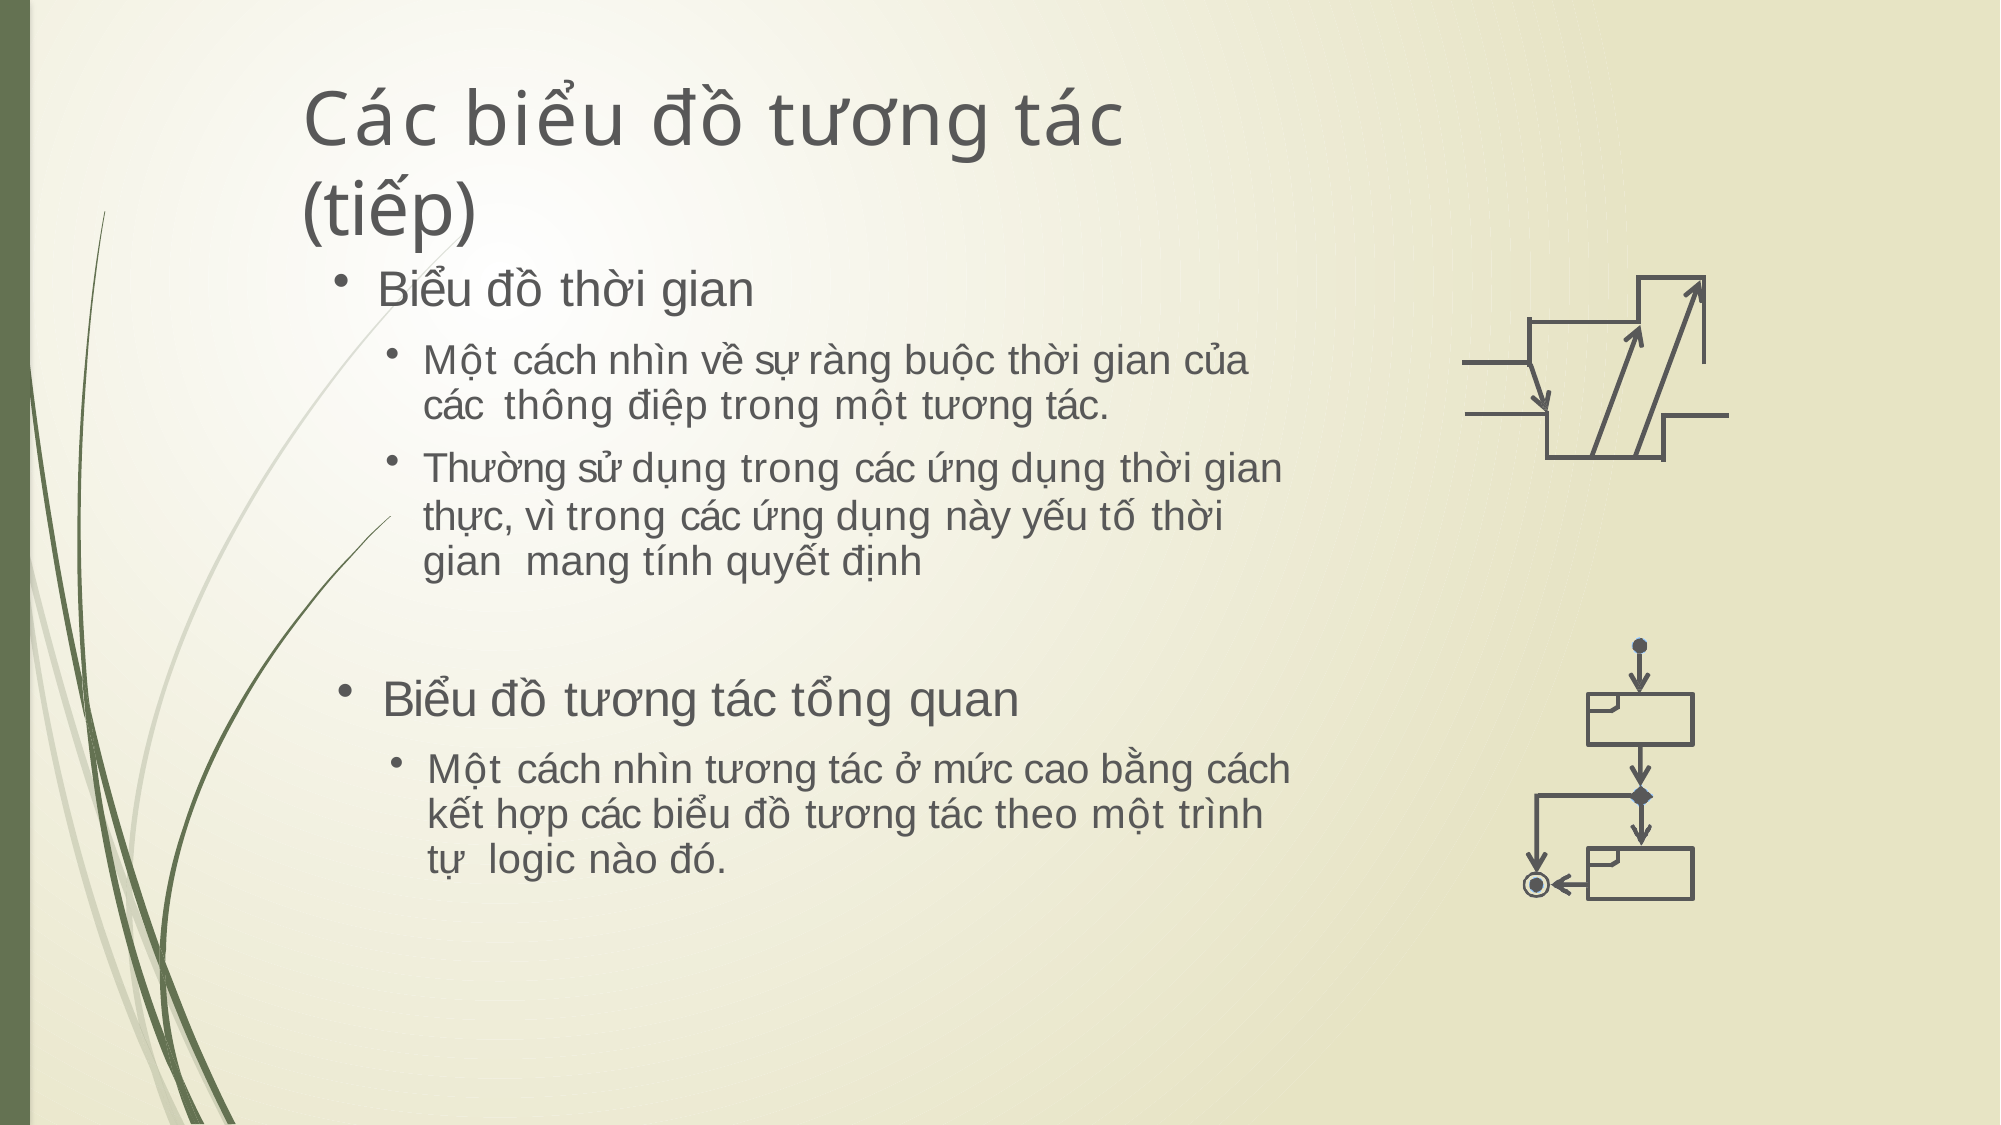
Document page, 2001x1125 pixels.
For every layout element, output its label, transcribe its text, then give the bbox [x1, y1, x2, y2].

title Các biểu đồ tương tác (tiếp) [300, 68, 1266, 259]
text_box Biểu đồ thời gian Một cách nhìn về sự ràng buộc thời gian của các thông điệp trong một tương tác. Thường sử dụng trong các ứng dụng thời gian thực, vì trong các ứng dụng này yếu tố thời gian mang tính quyết định [330, 235, 1317, 584]
text_box Biểu đồ tương tác tổng quan Một cách nhìn tương tác ở mức cao bằng cách kết hợp các biểu đồ tương tác theo một trình tự logic nào đó. [335, 645, 1313, 883]
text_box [1522, 637, 1696, 902]
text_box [1462, 274, 1730, 463]
